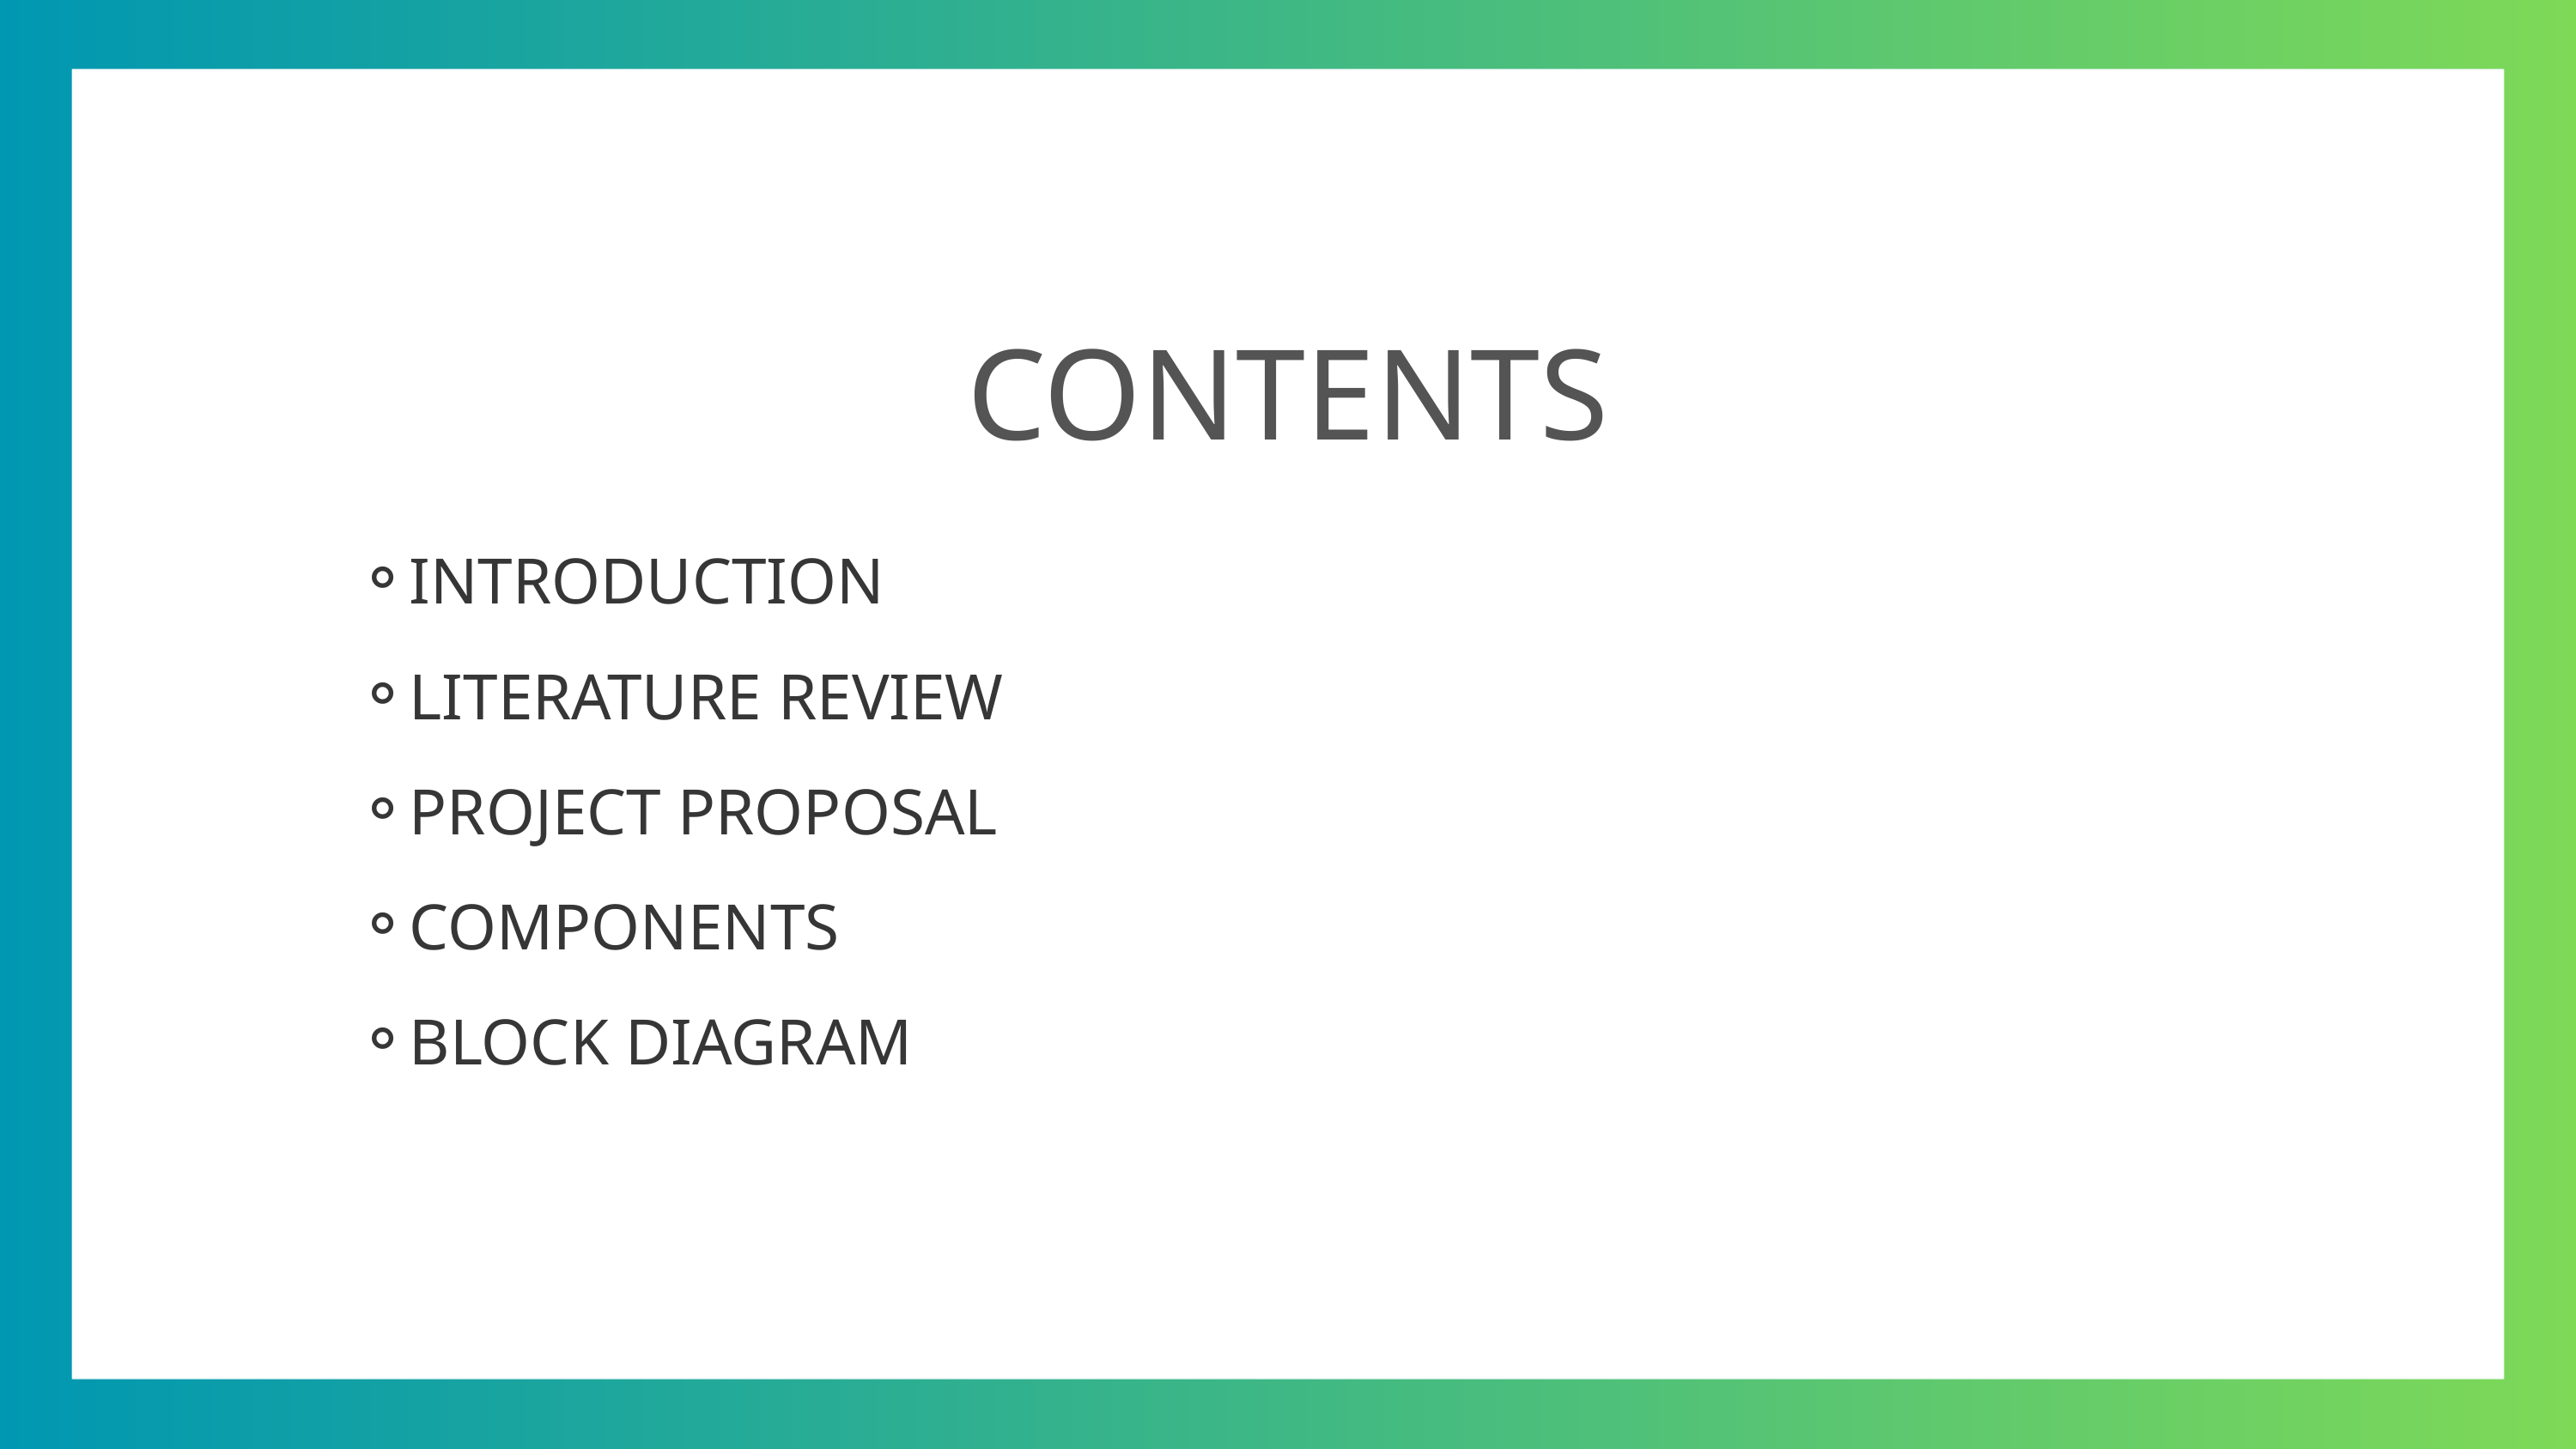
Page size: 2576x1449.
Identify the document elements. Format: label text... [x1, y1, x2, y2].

text_box [71, 69, 2505, 1379]
text_box CONTENTS [694, 313, 1881, 465]
text_box INTRODUCTION LITERATURE REVIEW PROJECT PROPOSAL COMPONENTS BLOCK DIAGRAM [281, 501, 1881, 1308]
